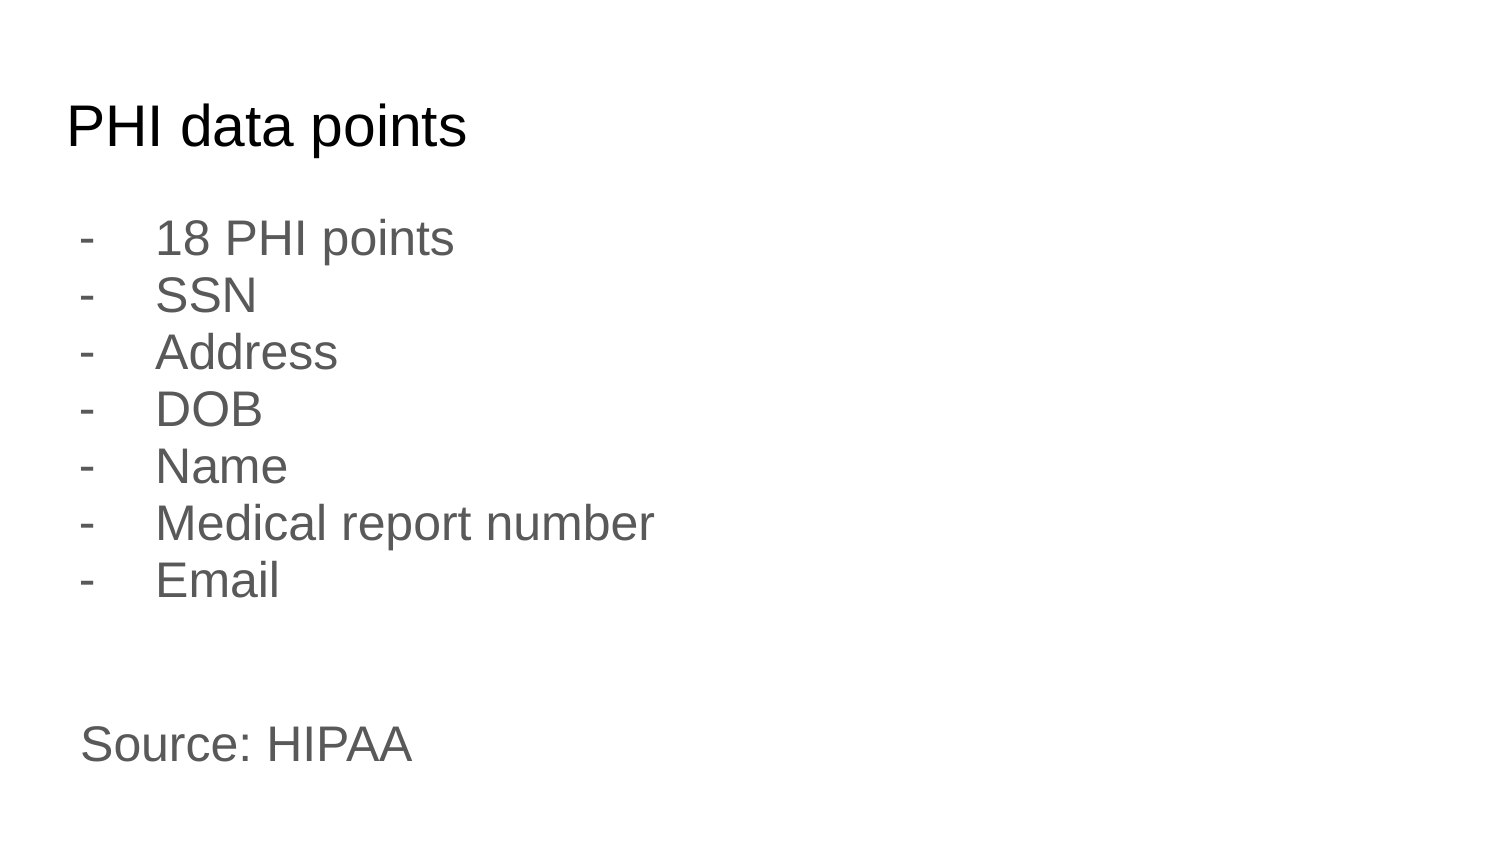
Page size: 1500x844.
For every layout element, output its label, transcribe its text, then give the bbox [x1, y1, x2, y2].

title PHI data points [51, 72, 1449, 167]
list 18 PHI points SSN Address DOB Name Medical report number Email Source: HIPAA [51, 194, 1327, 778]
